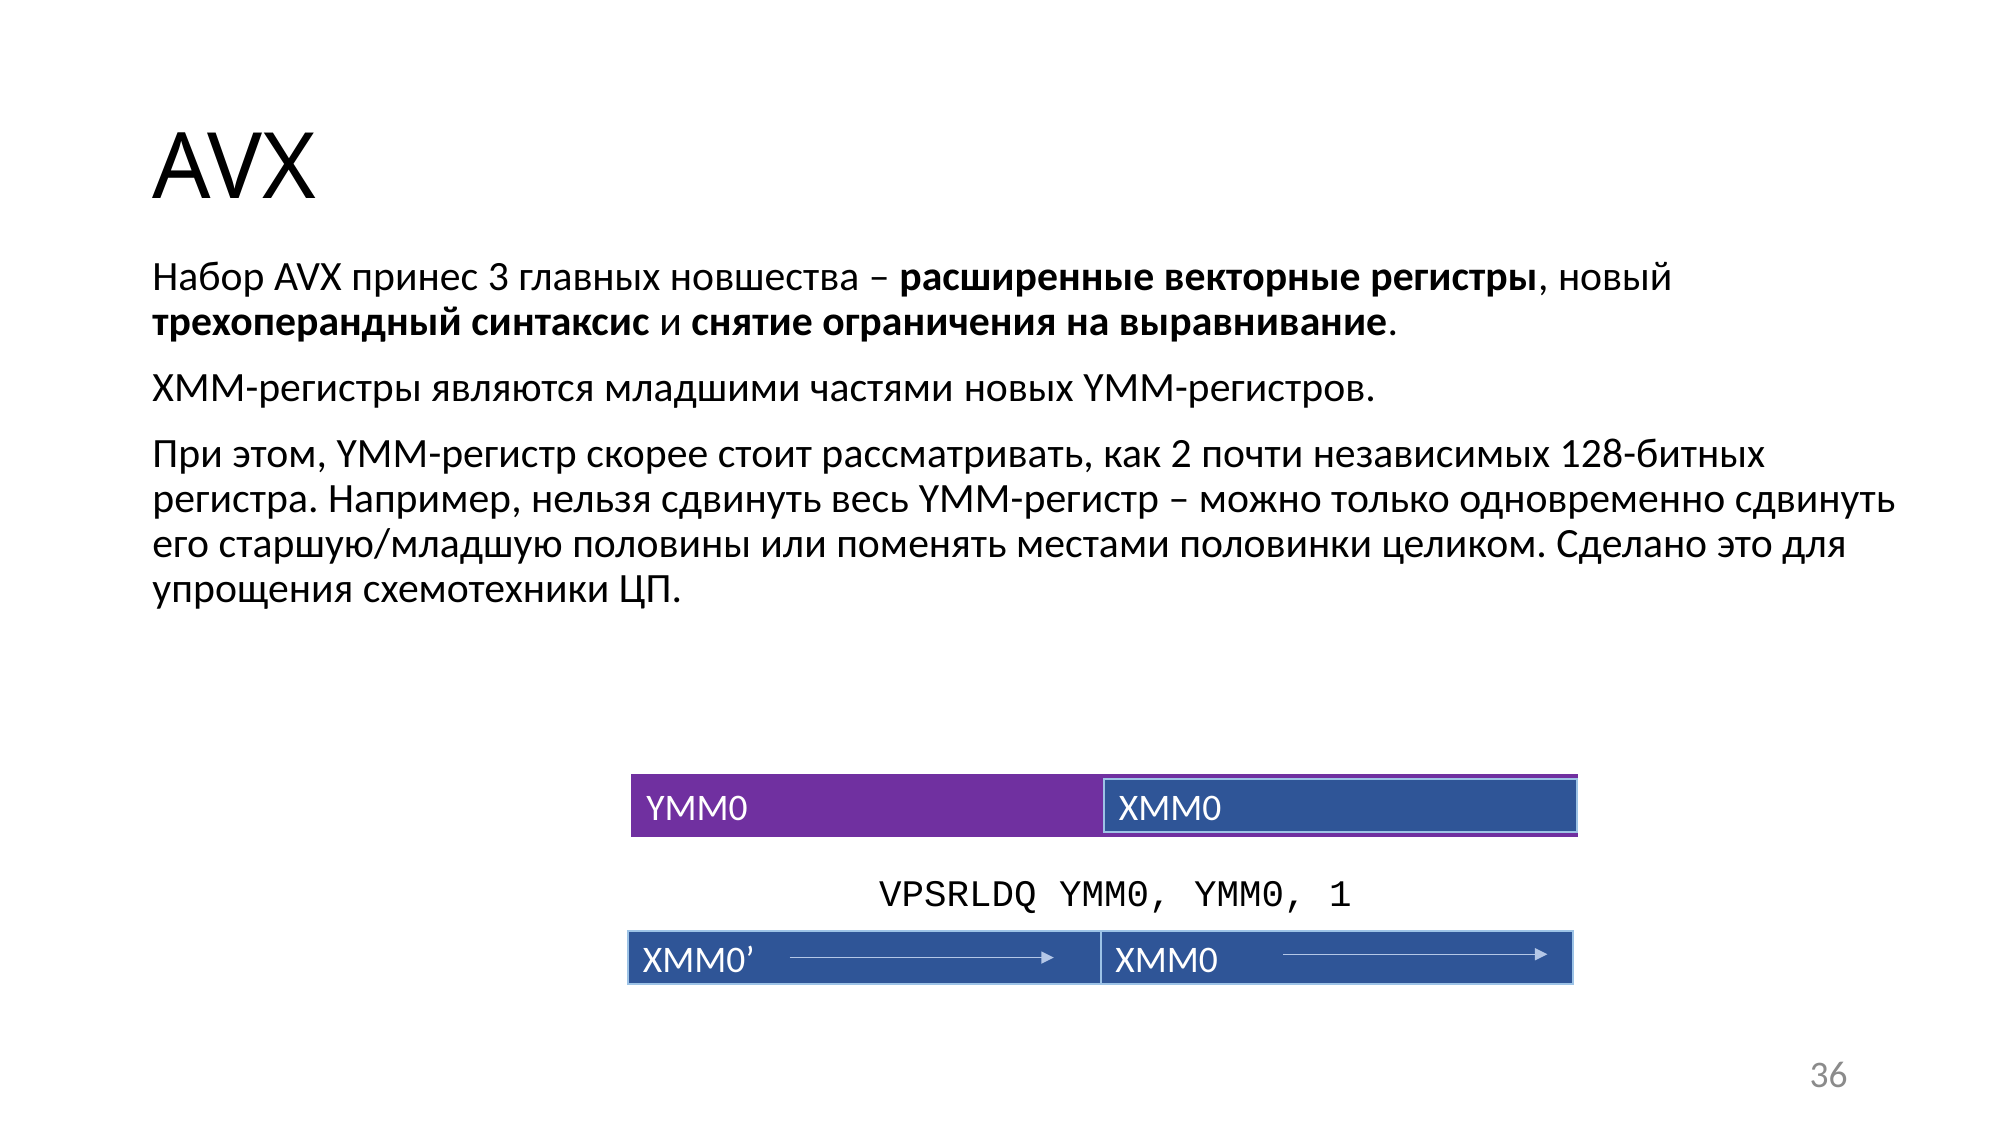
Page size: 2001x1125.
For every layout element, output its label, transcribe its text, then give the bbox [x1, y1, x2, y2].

text_box XMM0’ [627, 930, 1102, 985]
list Набор AVX принес 3 главных новшества – расширенные векторные регистры, новый трехоперандный синтаксис и снятие ограничения на выравнивание. XMM-регистры являются младшими частями новых YMM-регистров. При этом, YMM-регистр скорее стоит рассматривать, как 2 почти независимых 128-битных регистра. Например, нельзя сдвинуть весь YMM-регистр – можно только одновременно сдвинуть его старшую/младшую половины или поменять местами половинки целиком. Сделано это для упрощения схемотехники ЦП. [137, 247, 1945, 962]
title AVX [137, 59, 1863, 247]
text_box XMM0 [1102, 930, 1574, 985]
text_box VPSRLDQ YMM0, YMM0, 1 [864, 861, 1577, 922]
slide_number 36 [1412, 1042, 1863, 1103]
text_box XMM0 [1103, 778, 1578, 833]
text_box YMM0 [631, 774, 1578, 837]
